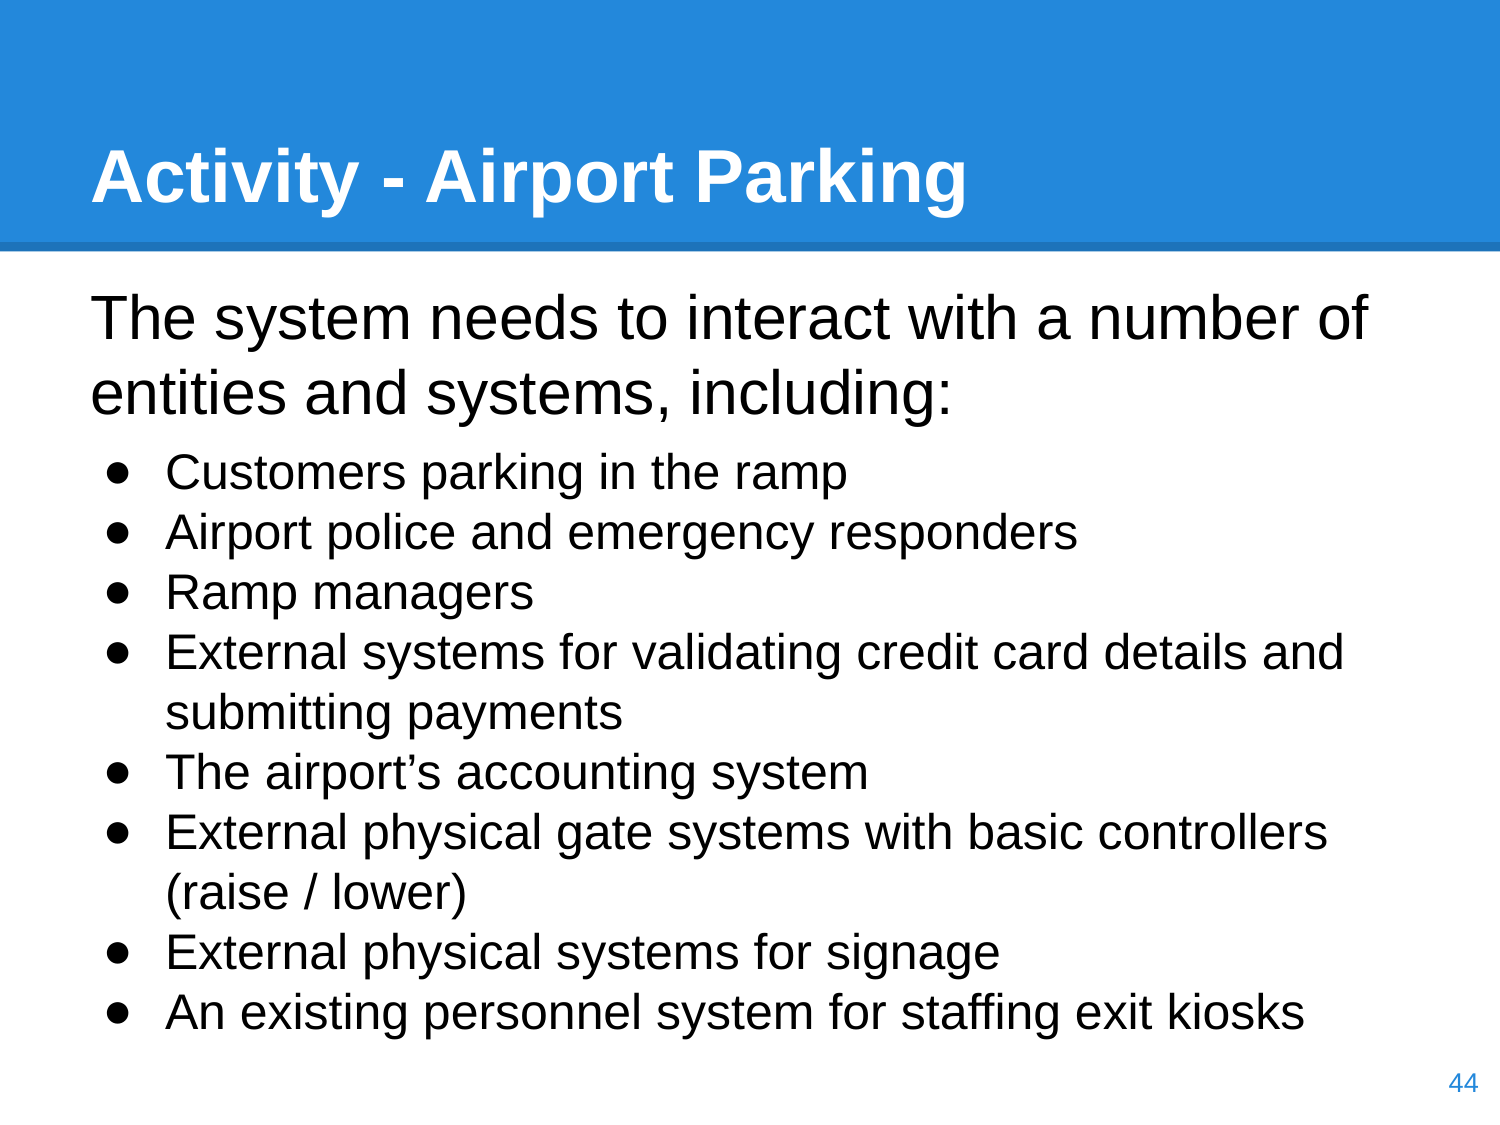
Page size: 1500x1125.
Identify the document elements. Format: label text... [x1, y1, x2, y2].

list The system needs to interact with a number of entities and systems, including: Customers parking in the ramp Airport police and emergency responders Ramp managers External systems for validating credit card details and submitting payments The airport’s accounting system External physical gate systems with basic controllers (raise / lower) External physical systems for signage An existing personnel system for staffing exit kiosks [75, 262, 1425, 1078]
title Activity - Airport Parking [75, 45, 1425, 233]
slide_number ‹#› [1403, 1038, 1494, 1125]
